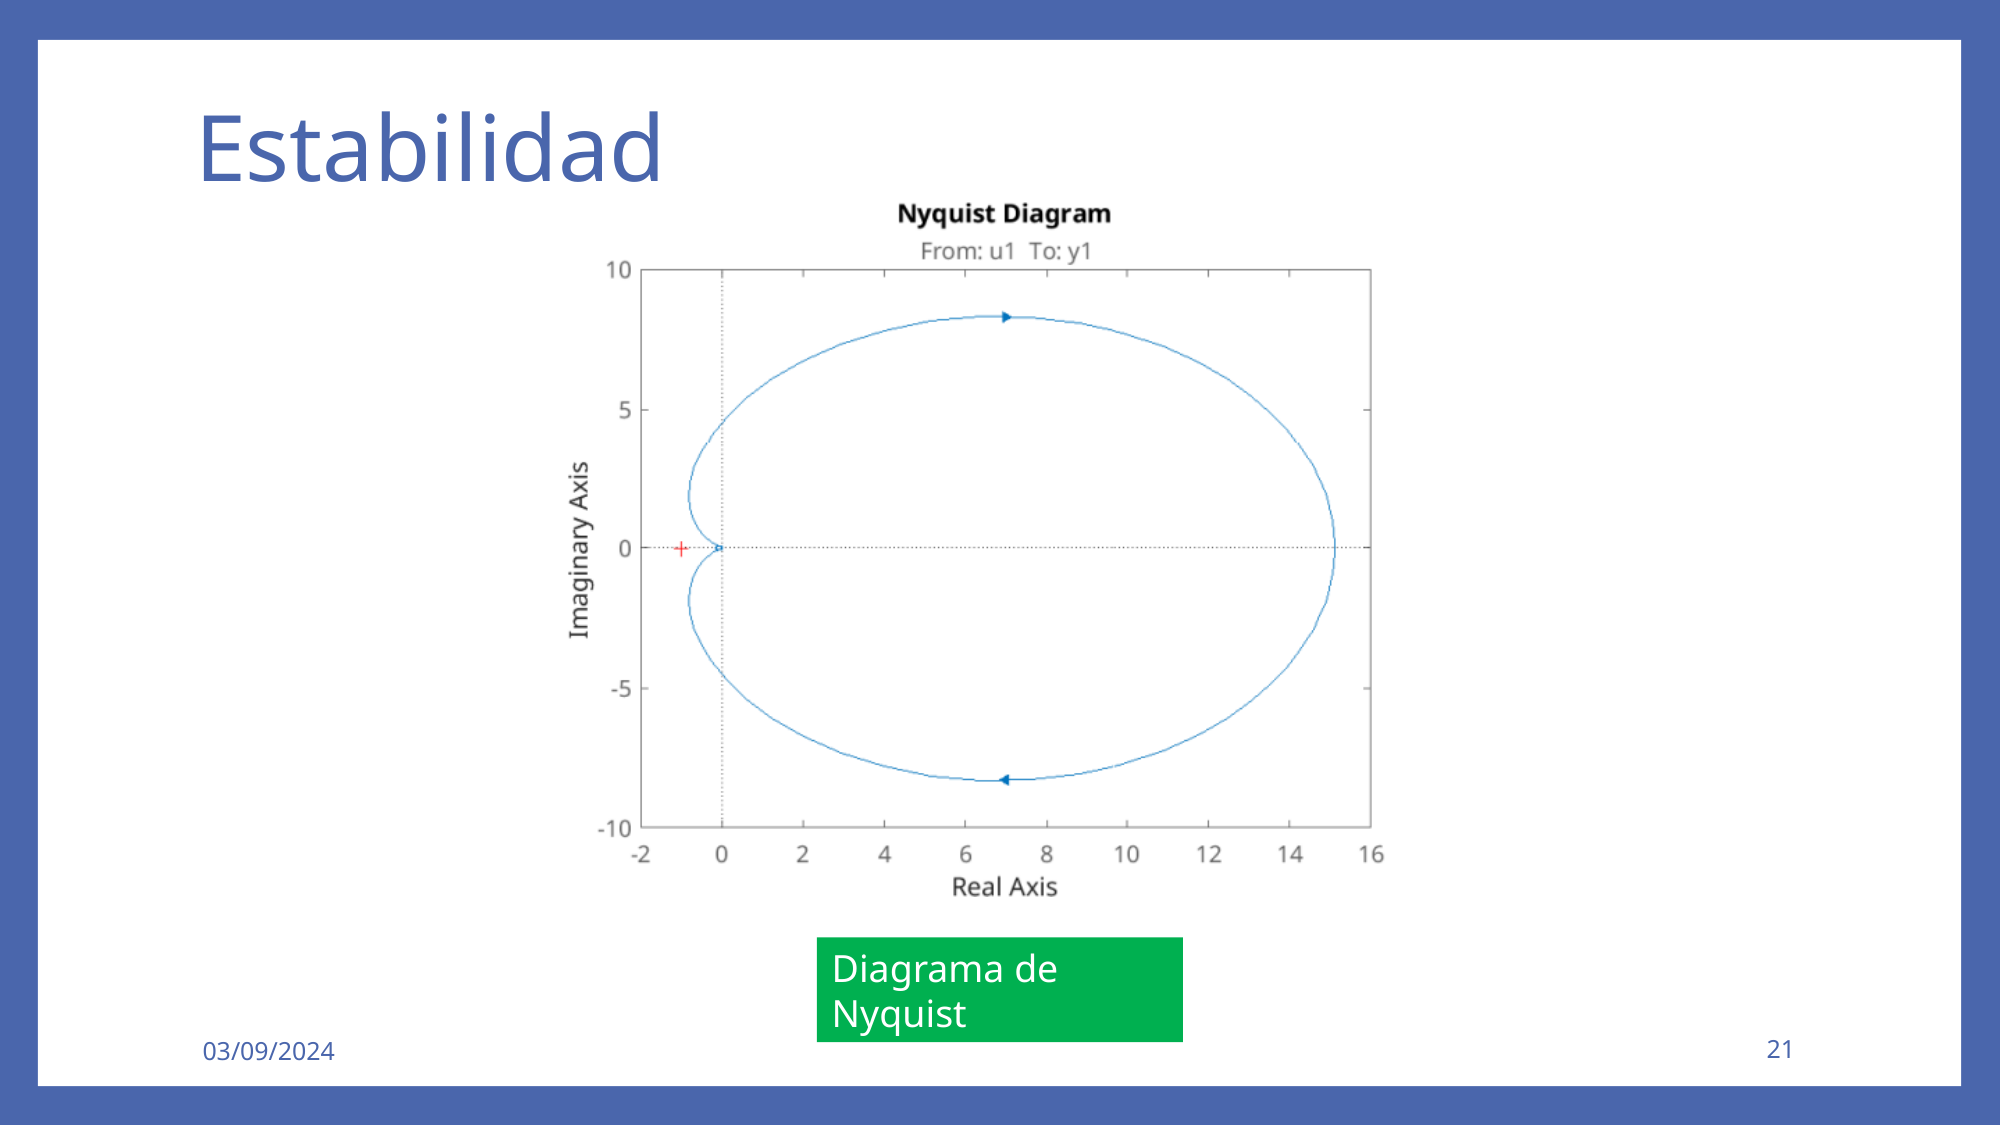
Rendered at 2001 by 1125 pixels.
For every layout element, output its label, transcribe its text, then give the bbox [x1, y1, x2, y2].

title Estabilidad [179, 40, 1800, 263]
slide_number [187, 1020, 570, 1081]
picture [560, 196, 1440, 898]
text_box Diagrama de Nyquist [816, 937, 1183, 1043]
slide_number 21 [1530, 1020, 1811, 1081]
